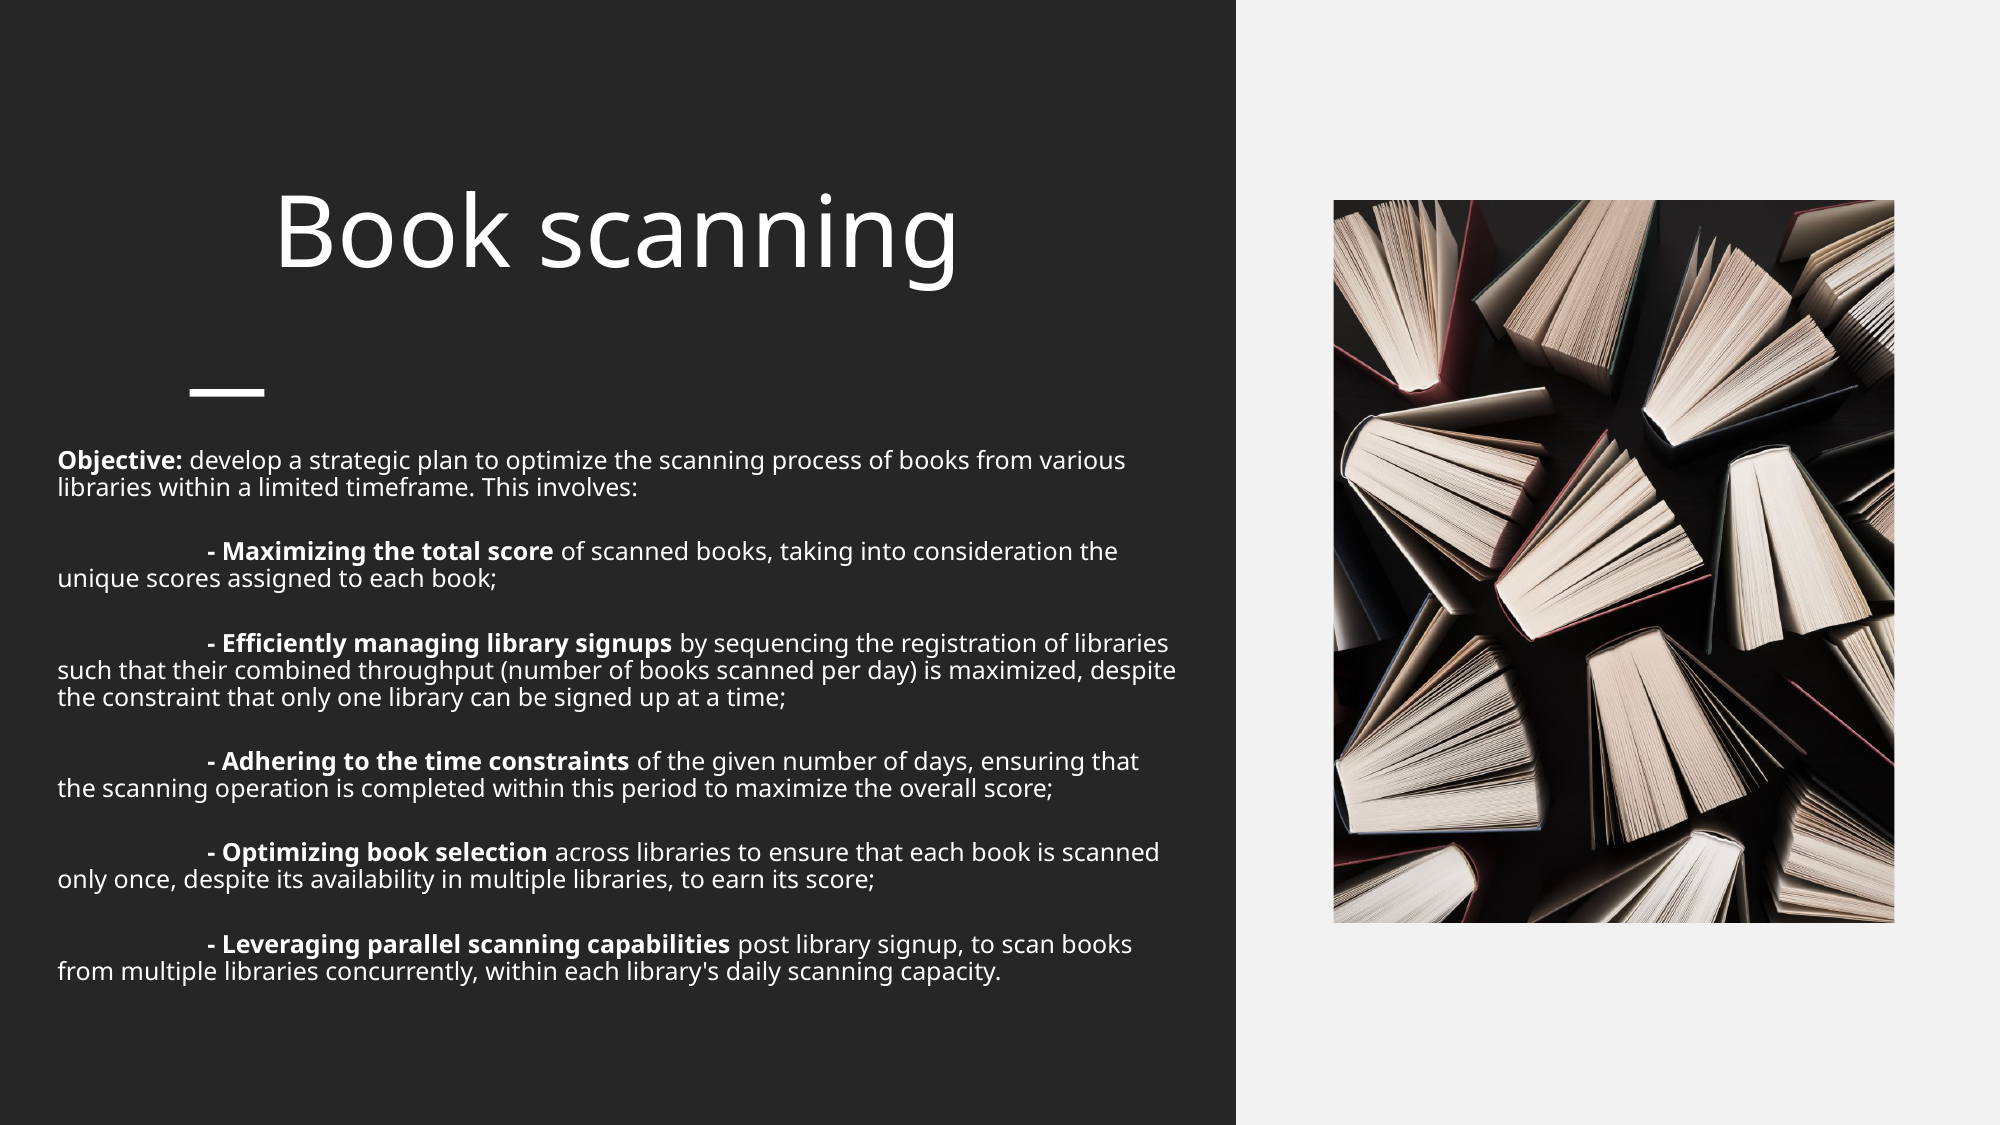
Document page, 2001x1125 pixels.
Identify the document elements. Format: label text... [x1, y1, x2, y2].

text_box [188, 388, 266, 398]
text_box [0, 0, 1237, 1125]
picture [1333, 200, 1895, 924]
text_box [1237, 0, 2000, 1125]
title Book scanning [132, 173, 1104, 440]
list Objective: develop a strategic plan to optimize the scanning process of books from various libraries within a limited timeframe. This involves: - Maximizing the total score of scanned books, taking into consideration the unique scores assigned to each book; - Efficiently managing library signups by sequencing the registration of libraries such that their combined throughput (number of books scanned per day) is maximized, despite the constraint that only one library can be signed up at a time; - Adhering to the time constraints of the given number of days, ensuring that the scanning operation is completed within this period to maximize the overall score; - Optimizing book selection across libraries to ensure that each book is scanned only once, despite its availability in multiple libraries, to earn its score; - Leveraging parallel scanning capabilities post library signup, to scan books from multiple libraries concurrently, within each library's daily scanning capacity. [42, 440, 1194, 1031]
